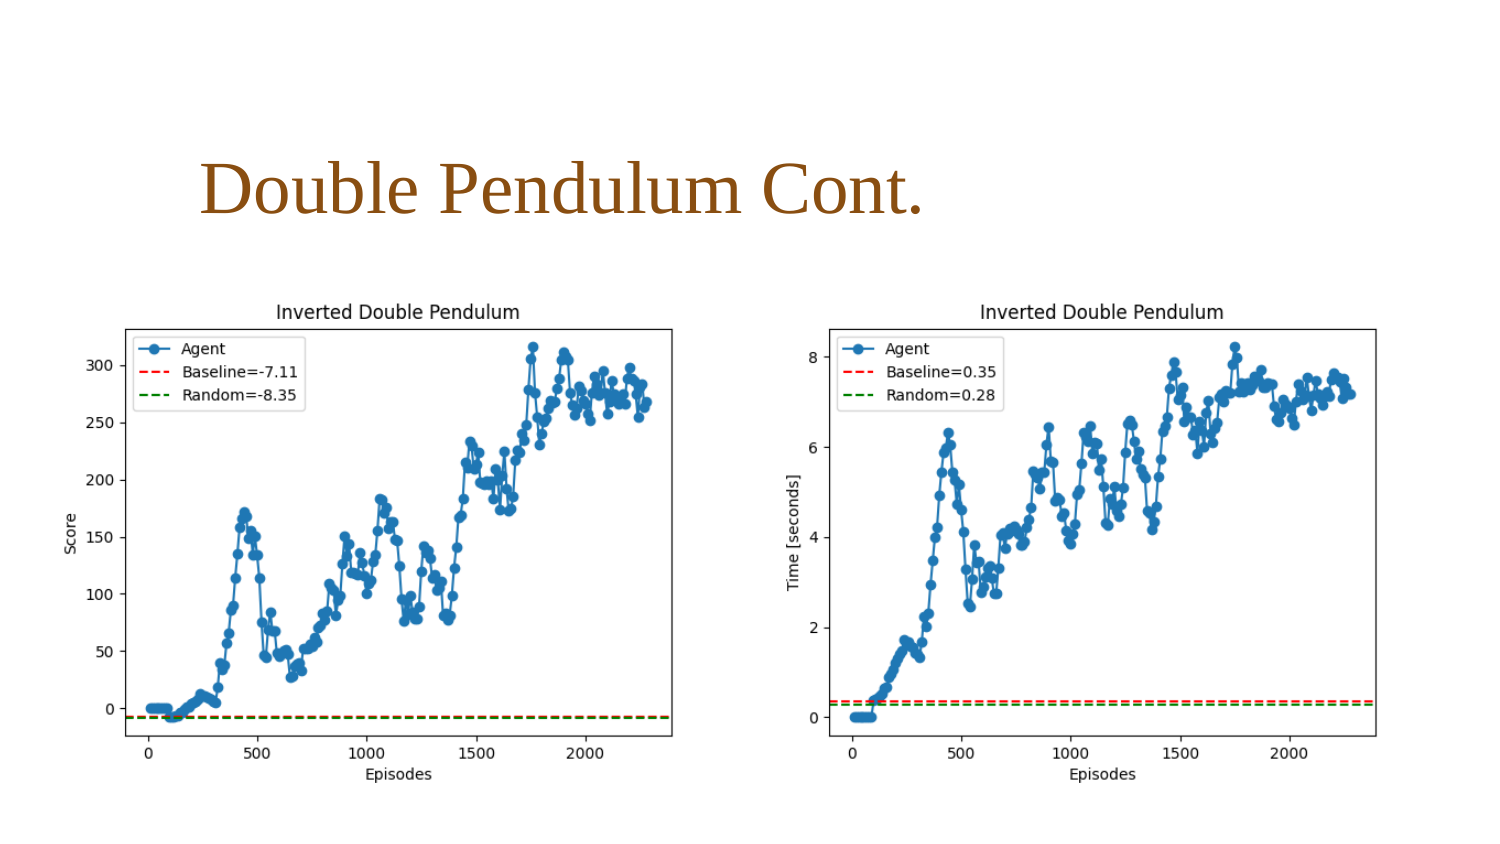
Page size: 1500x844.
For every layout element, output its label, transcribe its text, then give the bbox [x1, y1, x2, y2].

picture [37, 265, 1447, 794]
title Double Pendulum Cont. [199, 44, 1285, 264]
